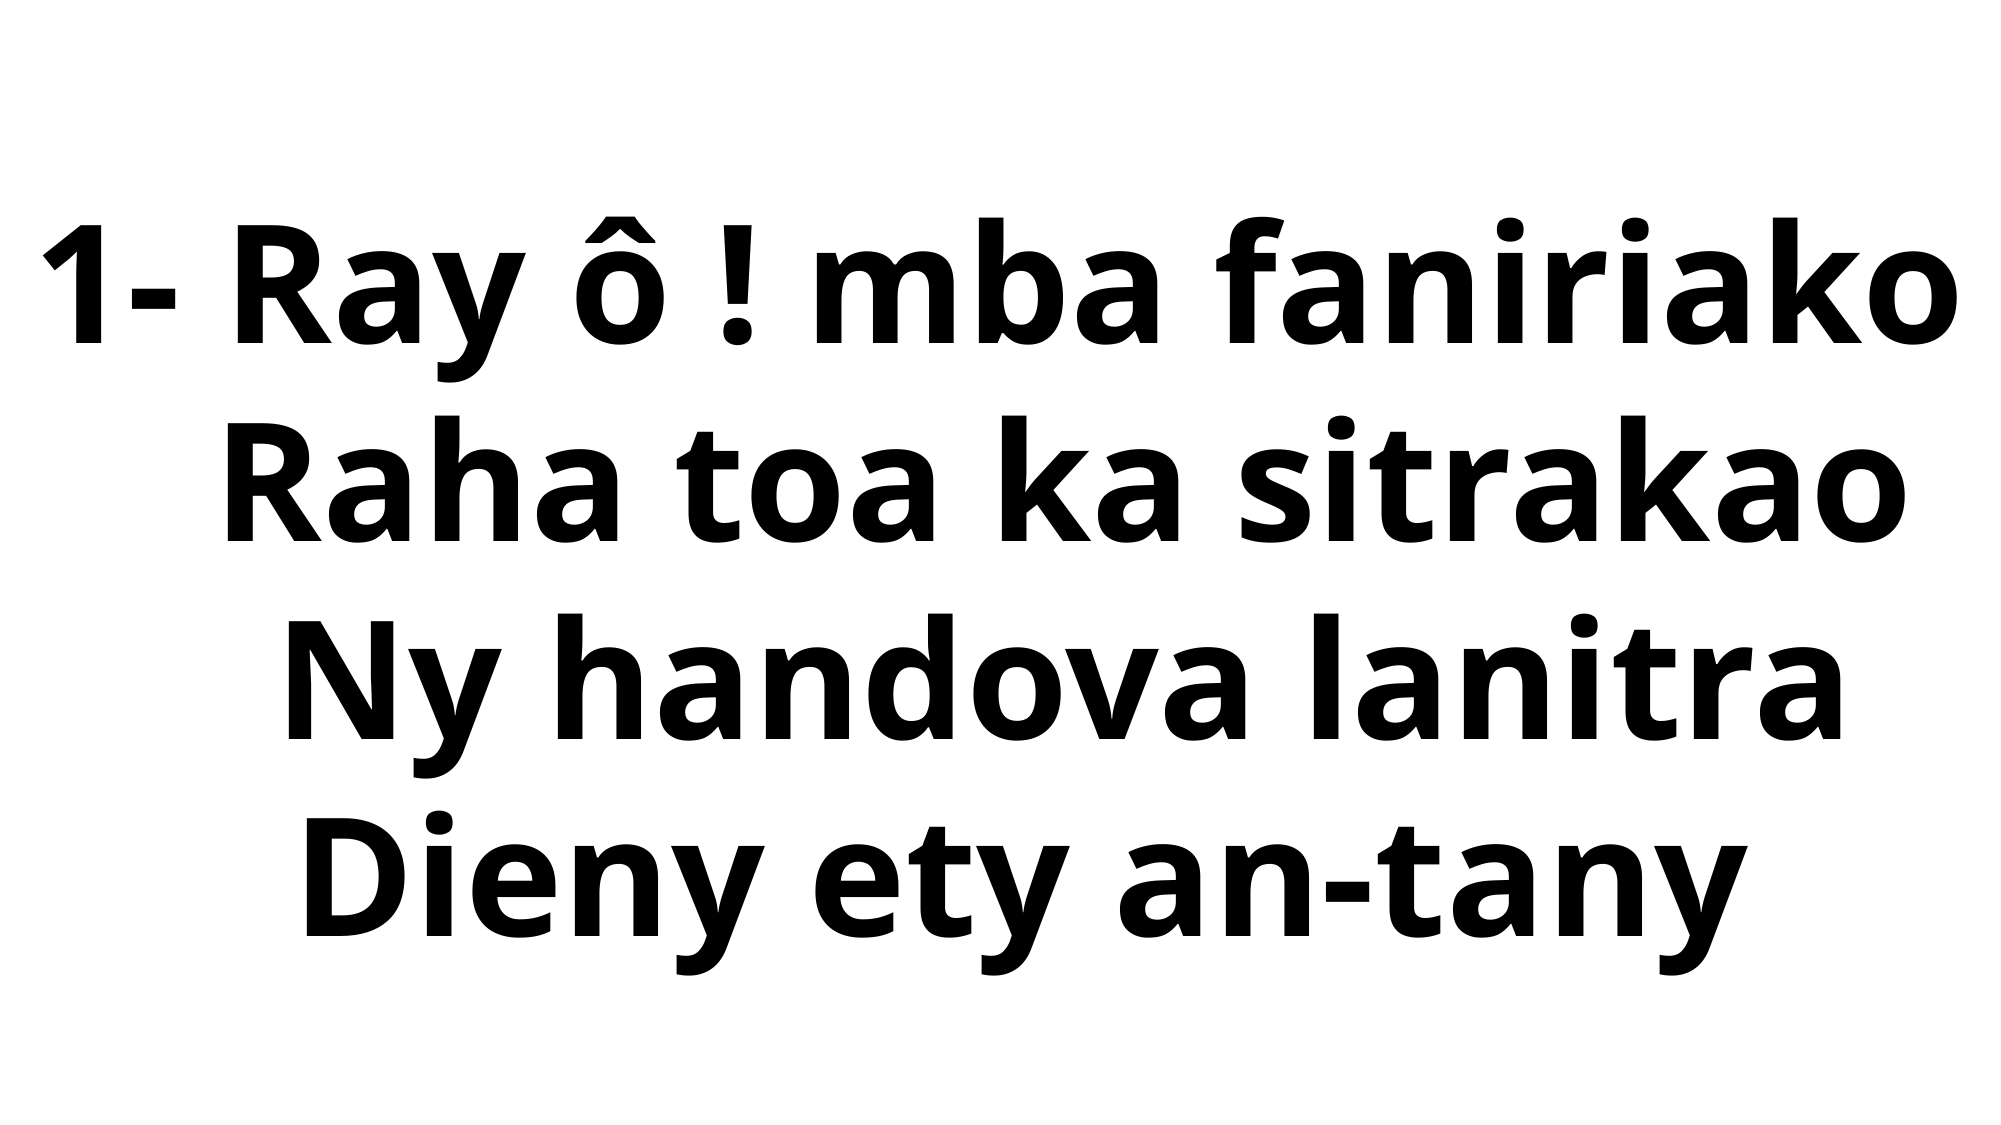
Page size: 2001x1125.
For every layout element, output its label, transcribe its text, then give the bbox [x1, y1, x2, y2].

title 1- Ray ô ! mba faniriako Raha toa ka sitrakao Ny handova lanitra Dieny ety an-tany [0, 82, 2000, 1067]
